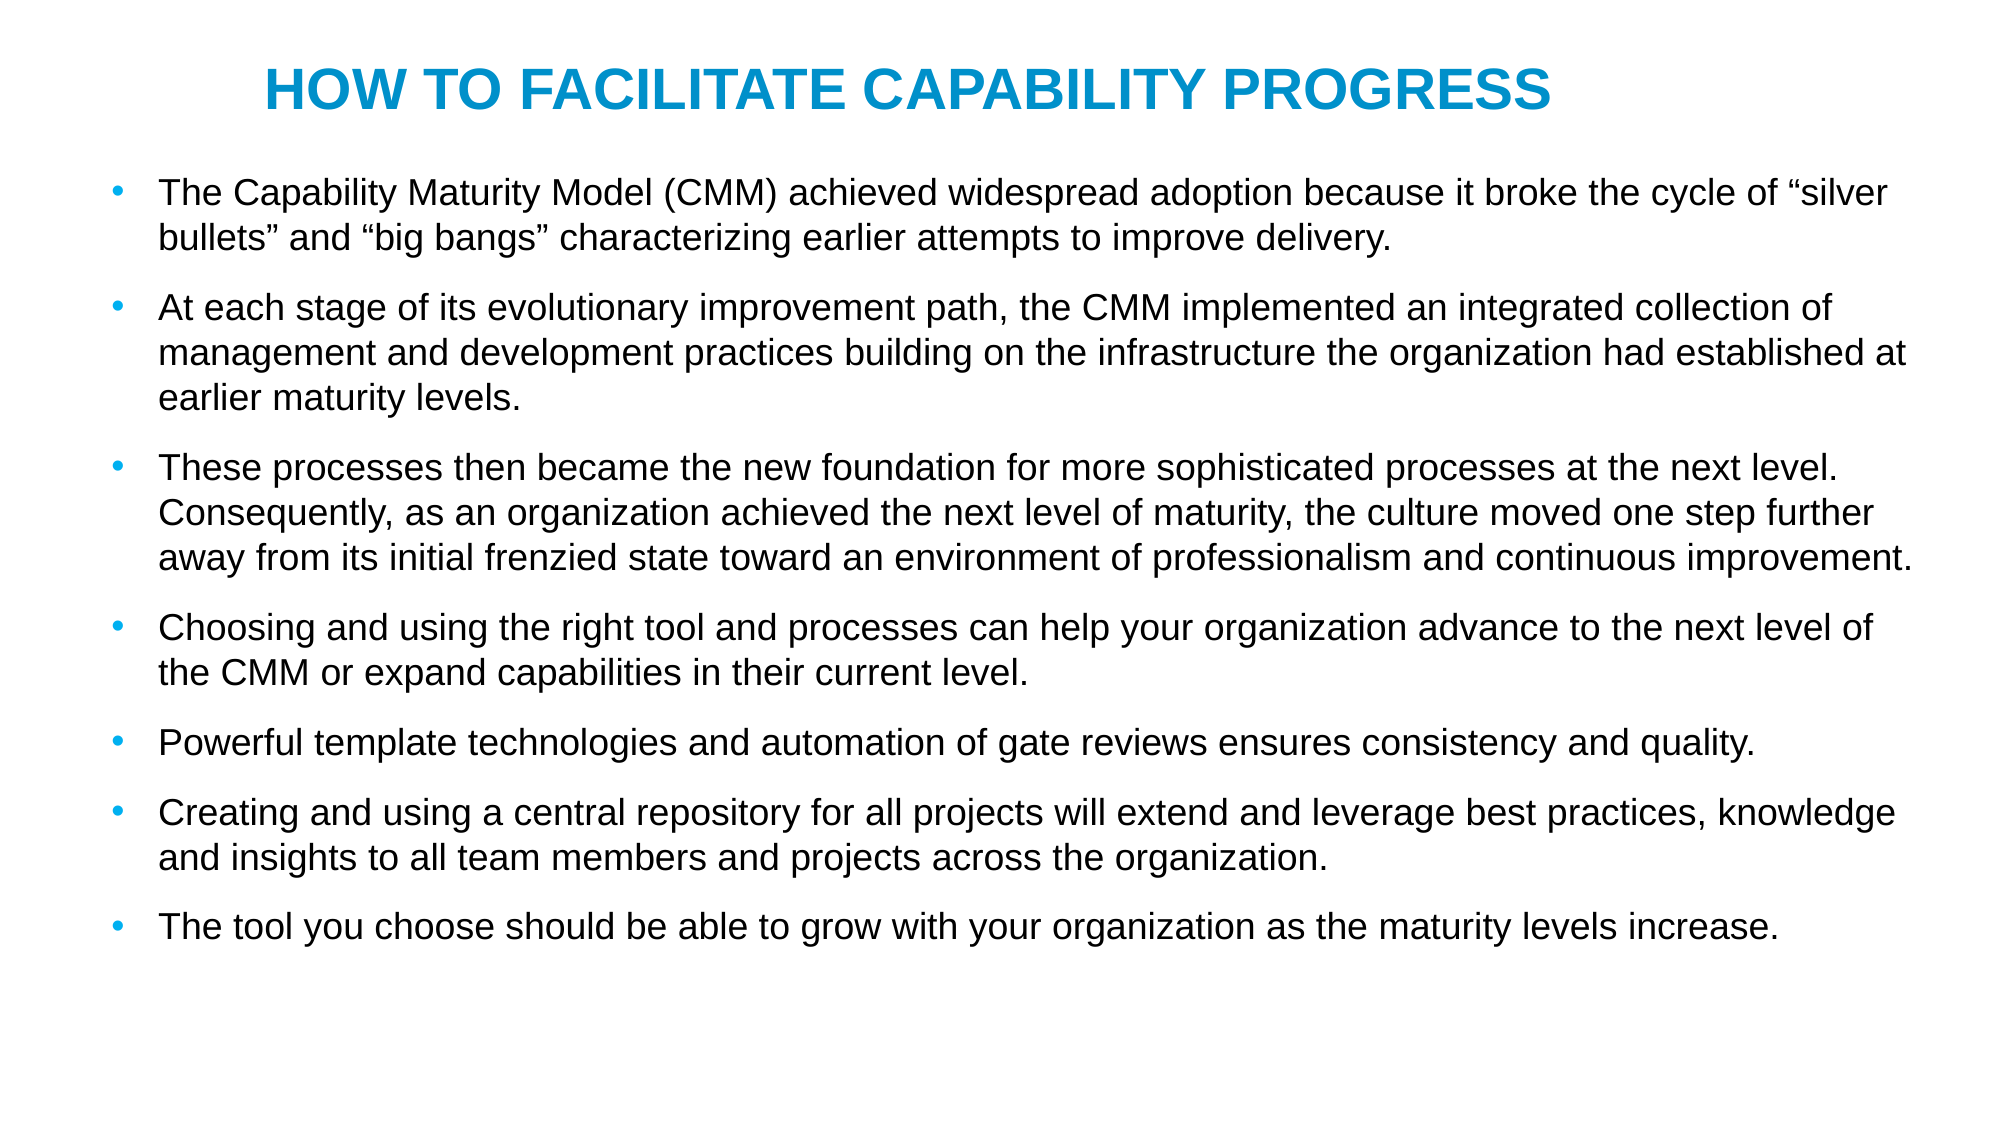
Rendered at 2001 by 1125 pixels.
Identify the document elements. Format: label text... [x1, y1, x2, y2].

title HOW TO FACILITATE CAPABILITY PROGRESS [249, 0, 1871, 160]
text_box The Capability Maturity Model (CMM) achieved widespread adoption because it broke the cycle of “silver bullets” and “big bangs” characterizing earlier attempts to improve delivery. At each stage of its evolutionary improvement path, the CMM implemented an integrated collection of management and development practices building on the infrastructure the organization had established at earlier maturity levels. These processes then became the new foundation for more sophisticated processes at the next level. Consequently, as an organization achieved the next level of maturity, the culture moved one step further away from its initial frenzied state toward an environment of professionalism and continuous improvement. Choosing and using the right tool and processes can help your organization advance to the next level of the CMM or expand capabilities in their current level. Powerful template technologies and automation of gate reviews ensures consistency and quality. Creating and using a central repository for all projects will extend and leverage best practices, knowledge and insights to all team members and projects across the organization. The tool you choose should be able to grow with your organization as the maturity levels increase. [96, 160, 1938, 963]
